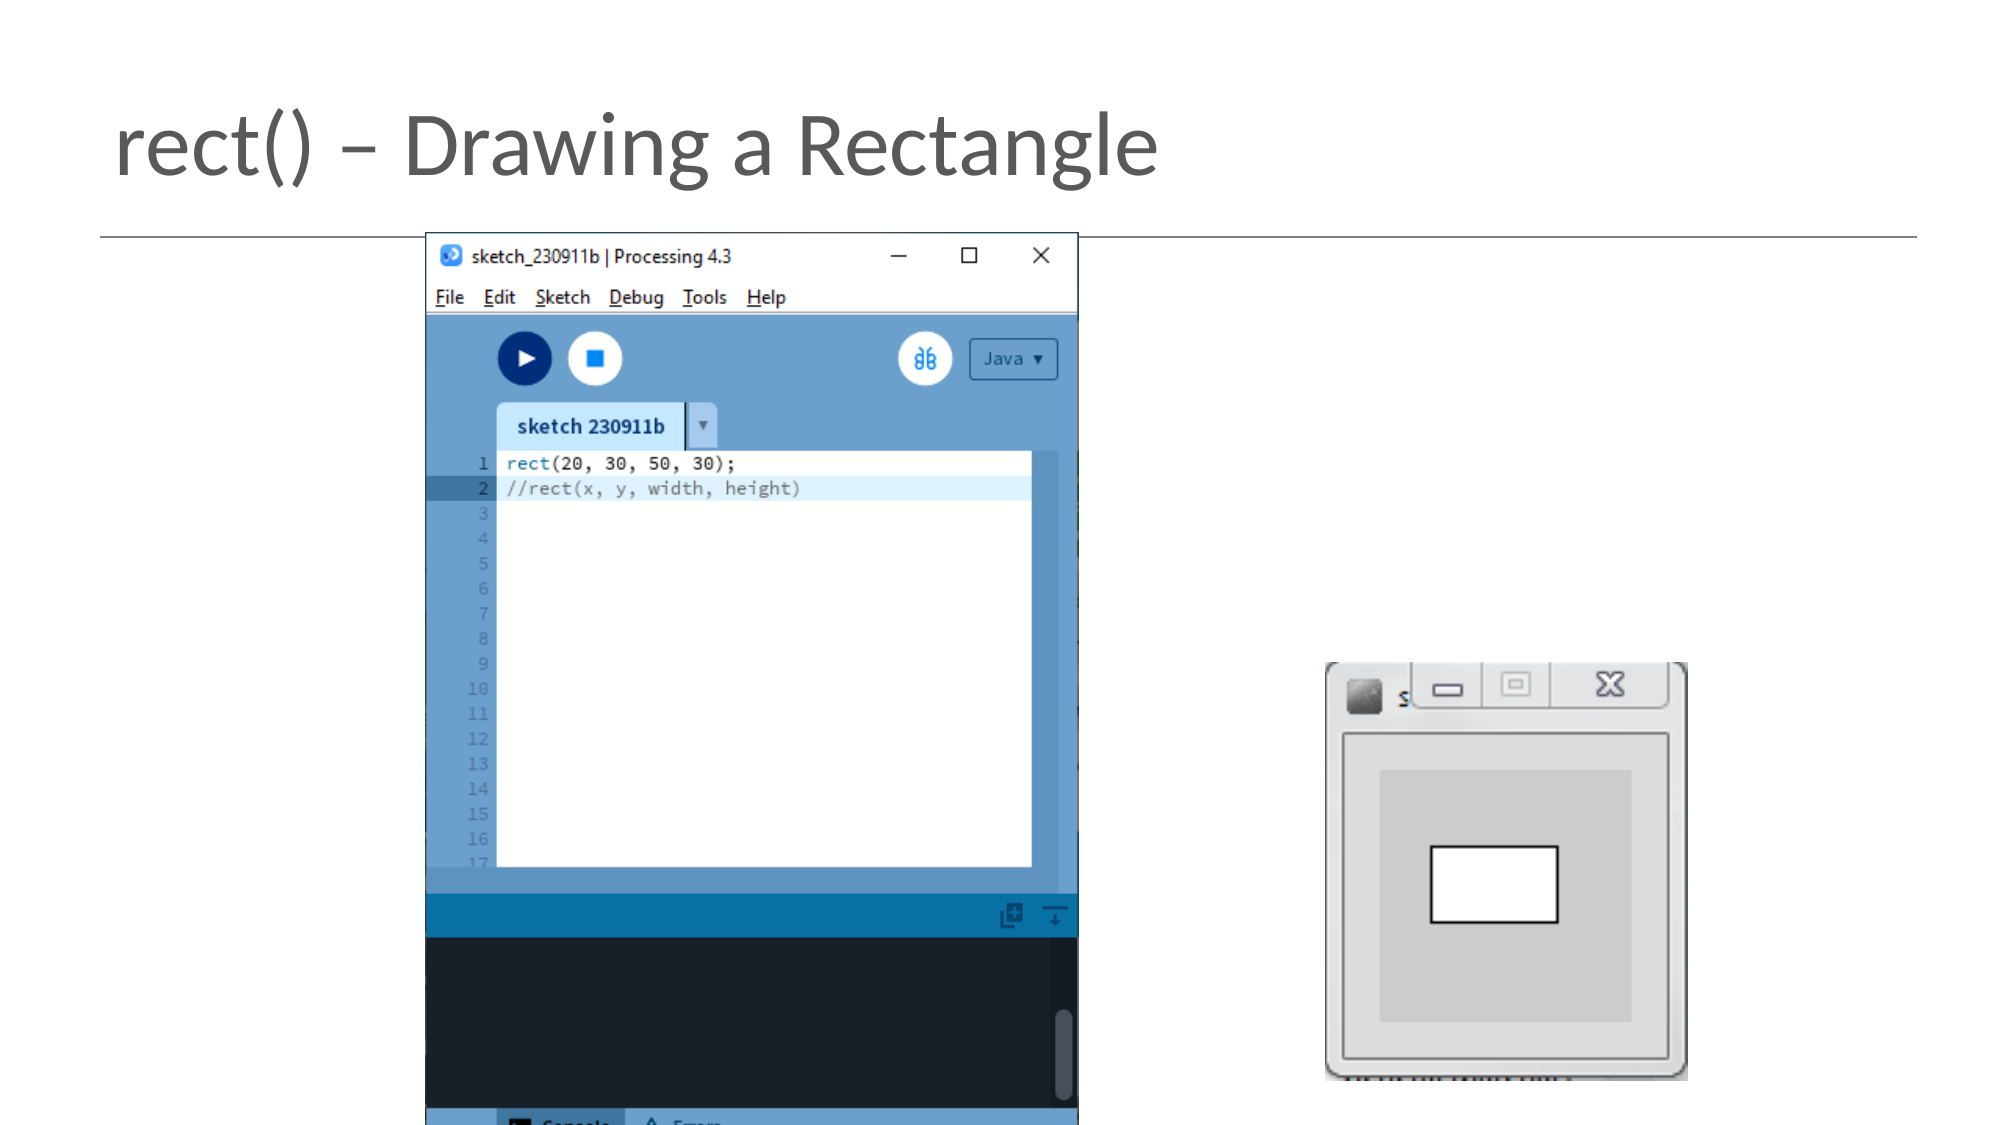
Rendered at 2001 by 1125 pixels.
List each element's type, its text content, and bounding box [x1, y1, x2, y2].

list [1324, 662, 1688, 1081]
title rect() – Drawing a Rectangle [99, 45, 1900, 233]
picture [424, 232, 1079, 1125]
